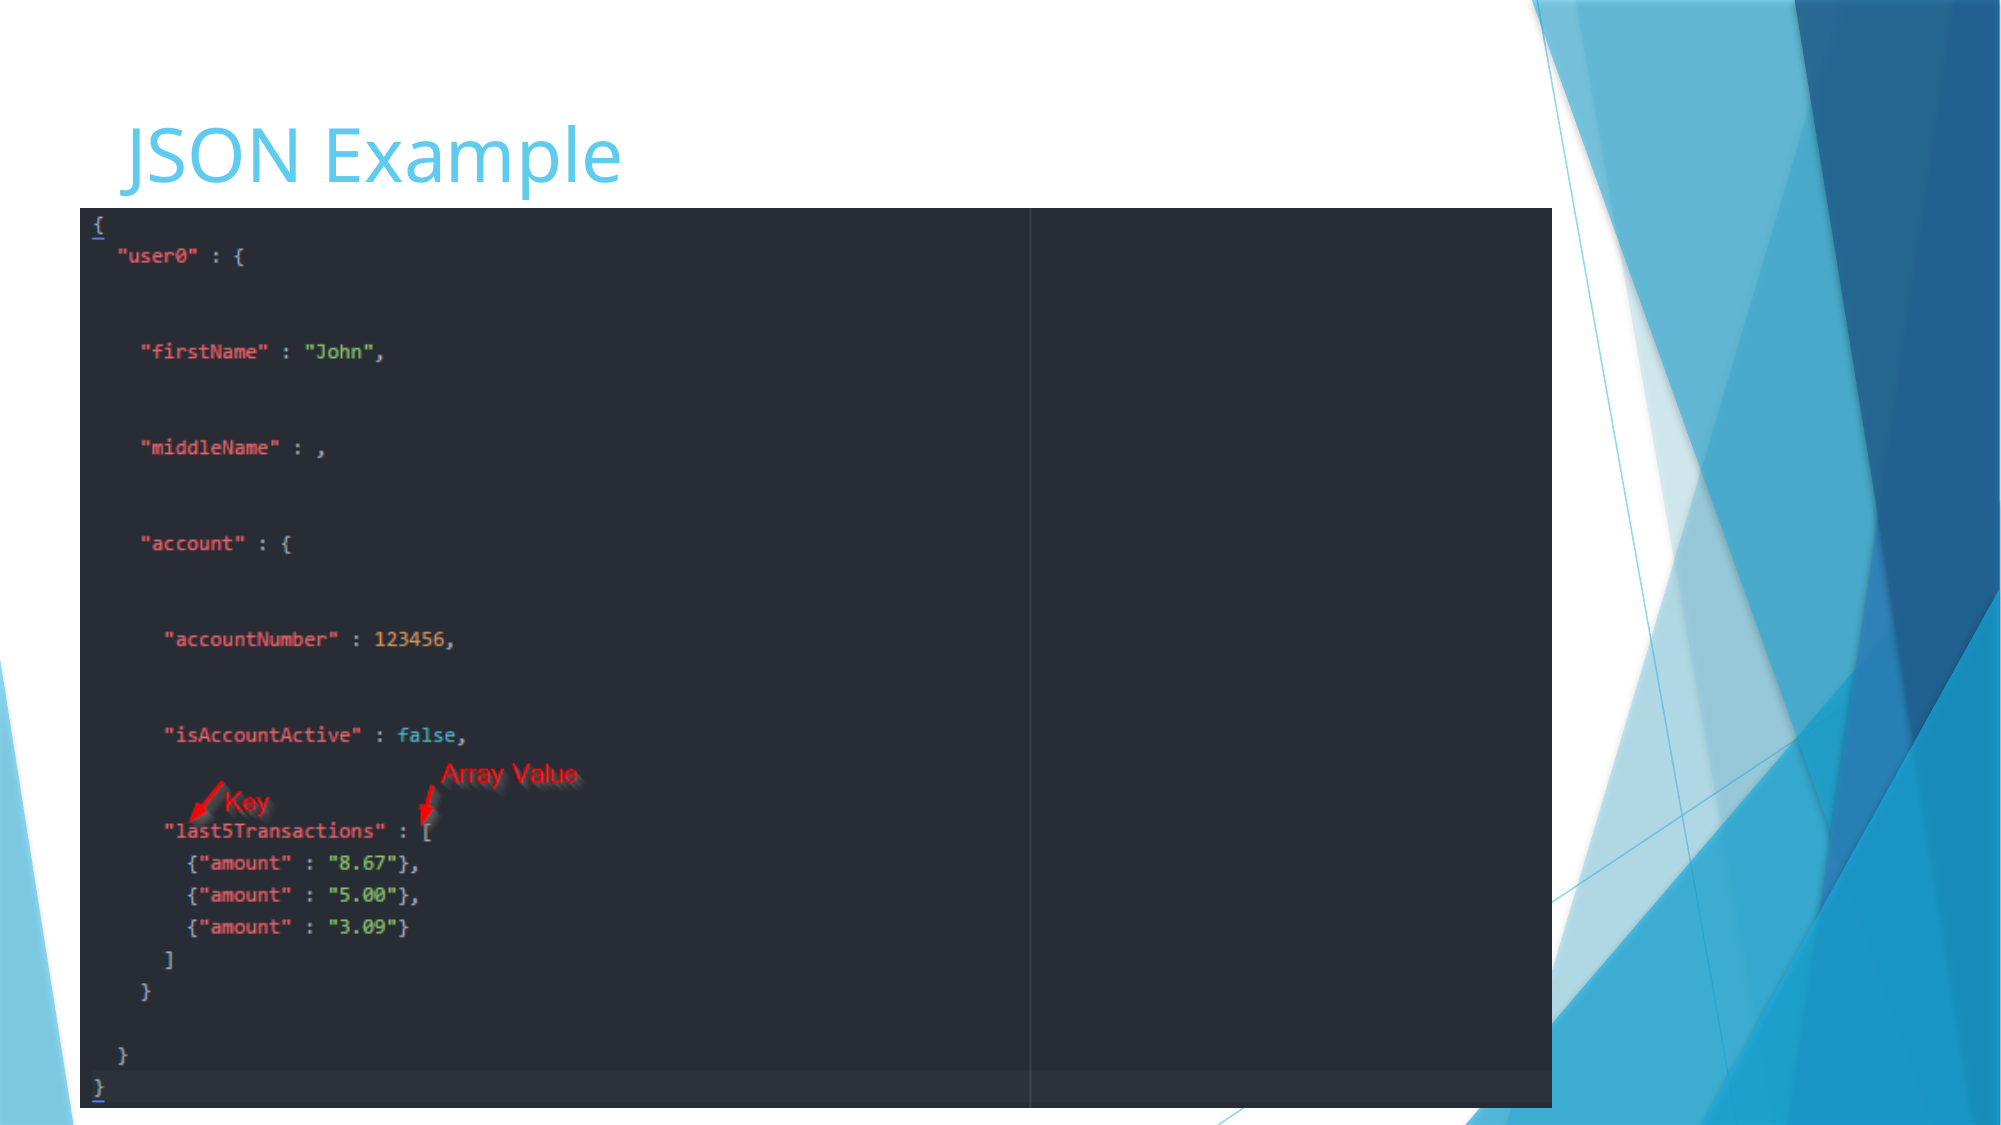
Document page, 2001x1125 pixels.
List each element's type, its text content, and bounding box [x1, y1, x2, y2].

title JSON Example [111, 99, 1522, 207]
picture [80, 207, 1553, 1109]
